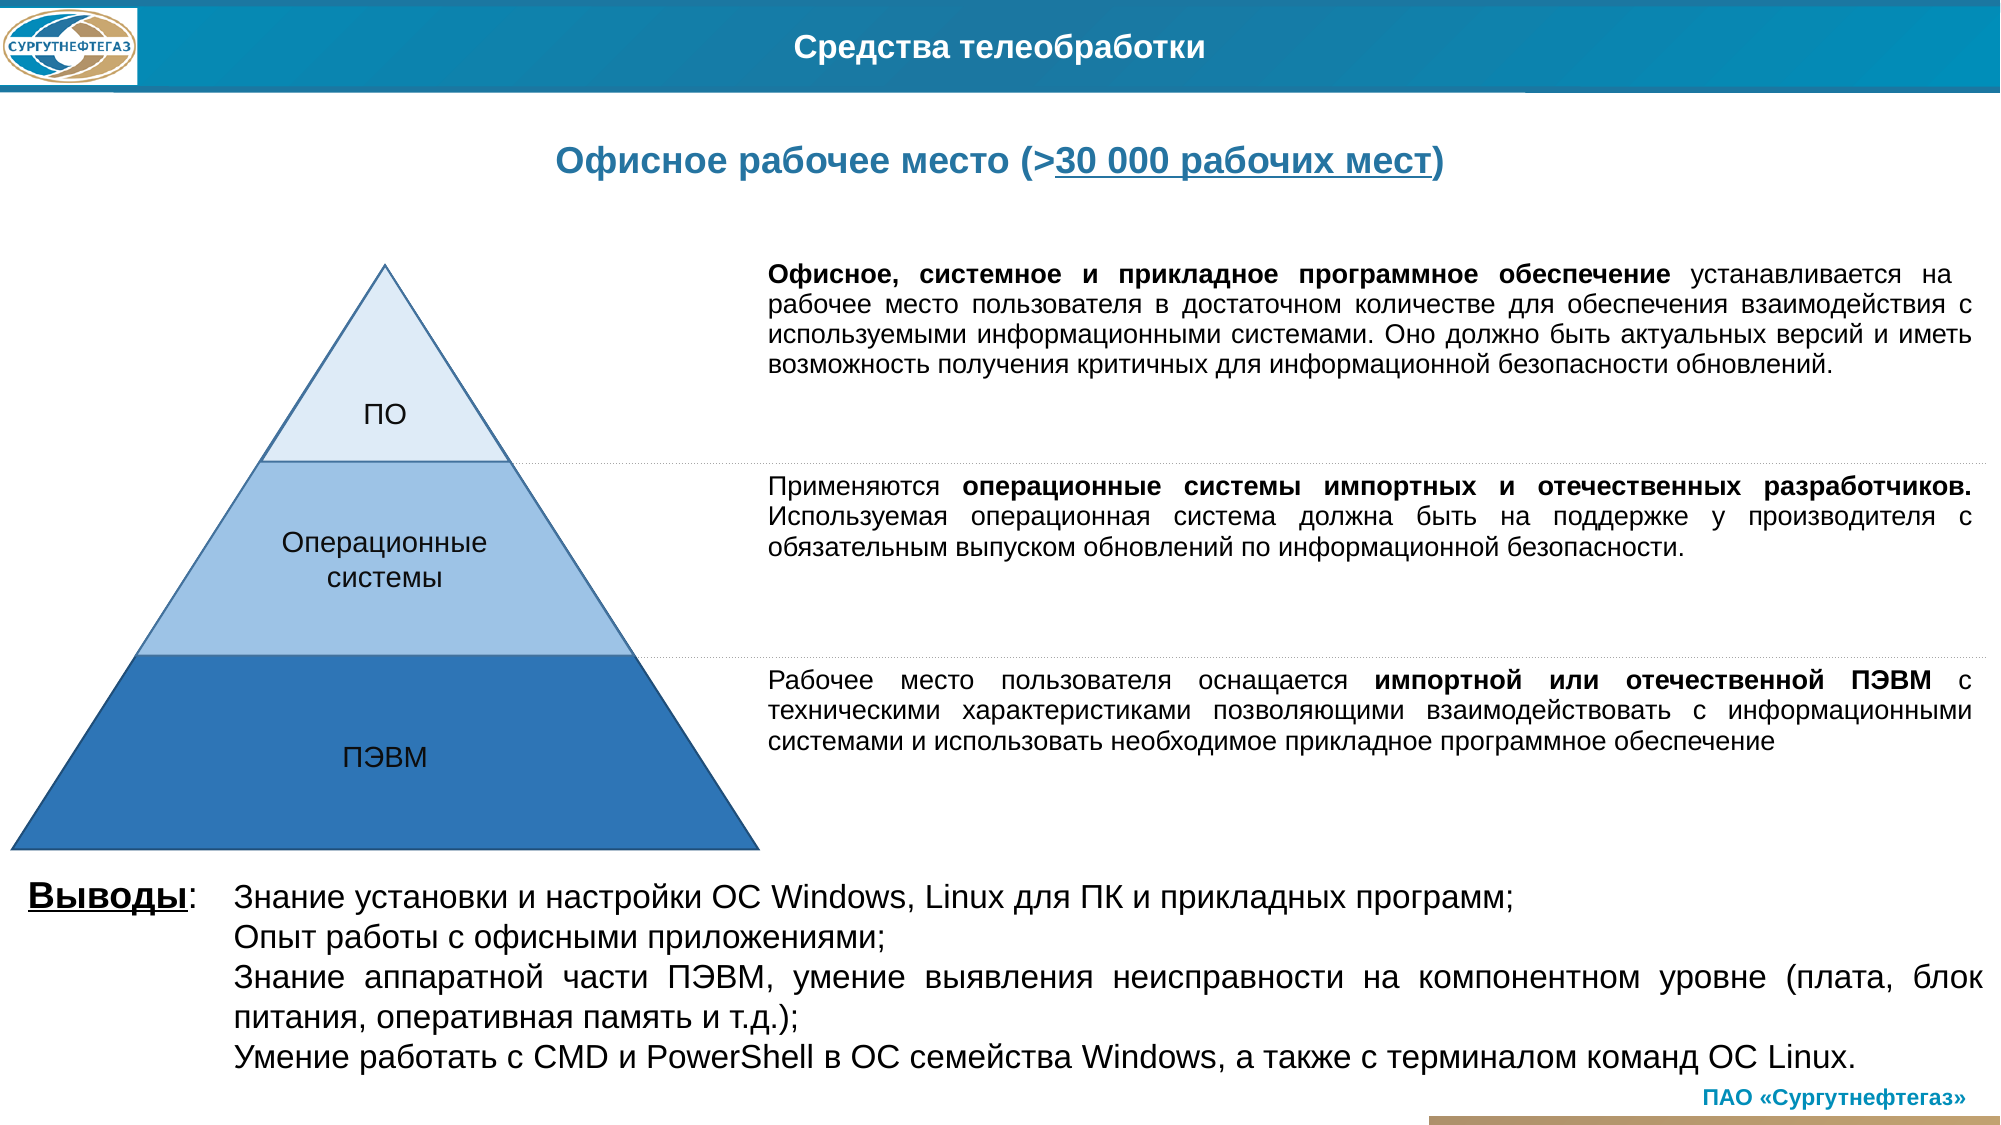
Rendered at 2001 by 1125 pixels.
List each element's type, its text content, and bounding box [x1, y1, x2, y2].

table_header Офисное, системное и прикладное программное обеспечение устанавливается на рабочее место пользователя в достаточном количестве для обеспечения взаимодействия с используемыми информационными системами. Оно должно быть актуальных версий и иметь возможность получения критичных для информационной безопасности обновлений. [385, 251, 1987, 464]
text_box Офисное рабочее место (>30 000 рабочих мест) [0, 128, 2000, 189]
picture [0, 9, 137, 84]
text_box Операционные системы [133, 398, 636, 657]
table_cell Применяются операционные системы импортных и отечественных разработчиков. Используемая операционная система должна быть на поддержке у производителя с обязательным выпуском обновлений по информационной безопасности. [514, 464, 1987, 658]
text_box ПЭВМ [10, 656, 761, 851]
text_box Выводы: Знание установки и настройки ОС Windows, Linux для ПК и прикладных программ; Опыт работы с офисными приложениями; Знание аппаратной части ПЭВМ, умение выявления неисправности на компонентном уровне (плата, блок питания, оперативная память и т.д.); Умение работать с CMD и PowerShell в ОС семейства Windows, а также с терминалом команд ОС Linux. [13, 863, 2000, 1125]
text_box Средства телеобработки [0, 4, 2000, 88]
table_cell Рабочее место пользователя оснащается импортной или отечественной ПЭВМ с техническими характеристиками позволяющими взаимодействовать с информационными системами и использовать необходимое прикладное программное обеспечение [385, 658, 1987, 863]
text_box ПО [259, 263, 512, 463]
